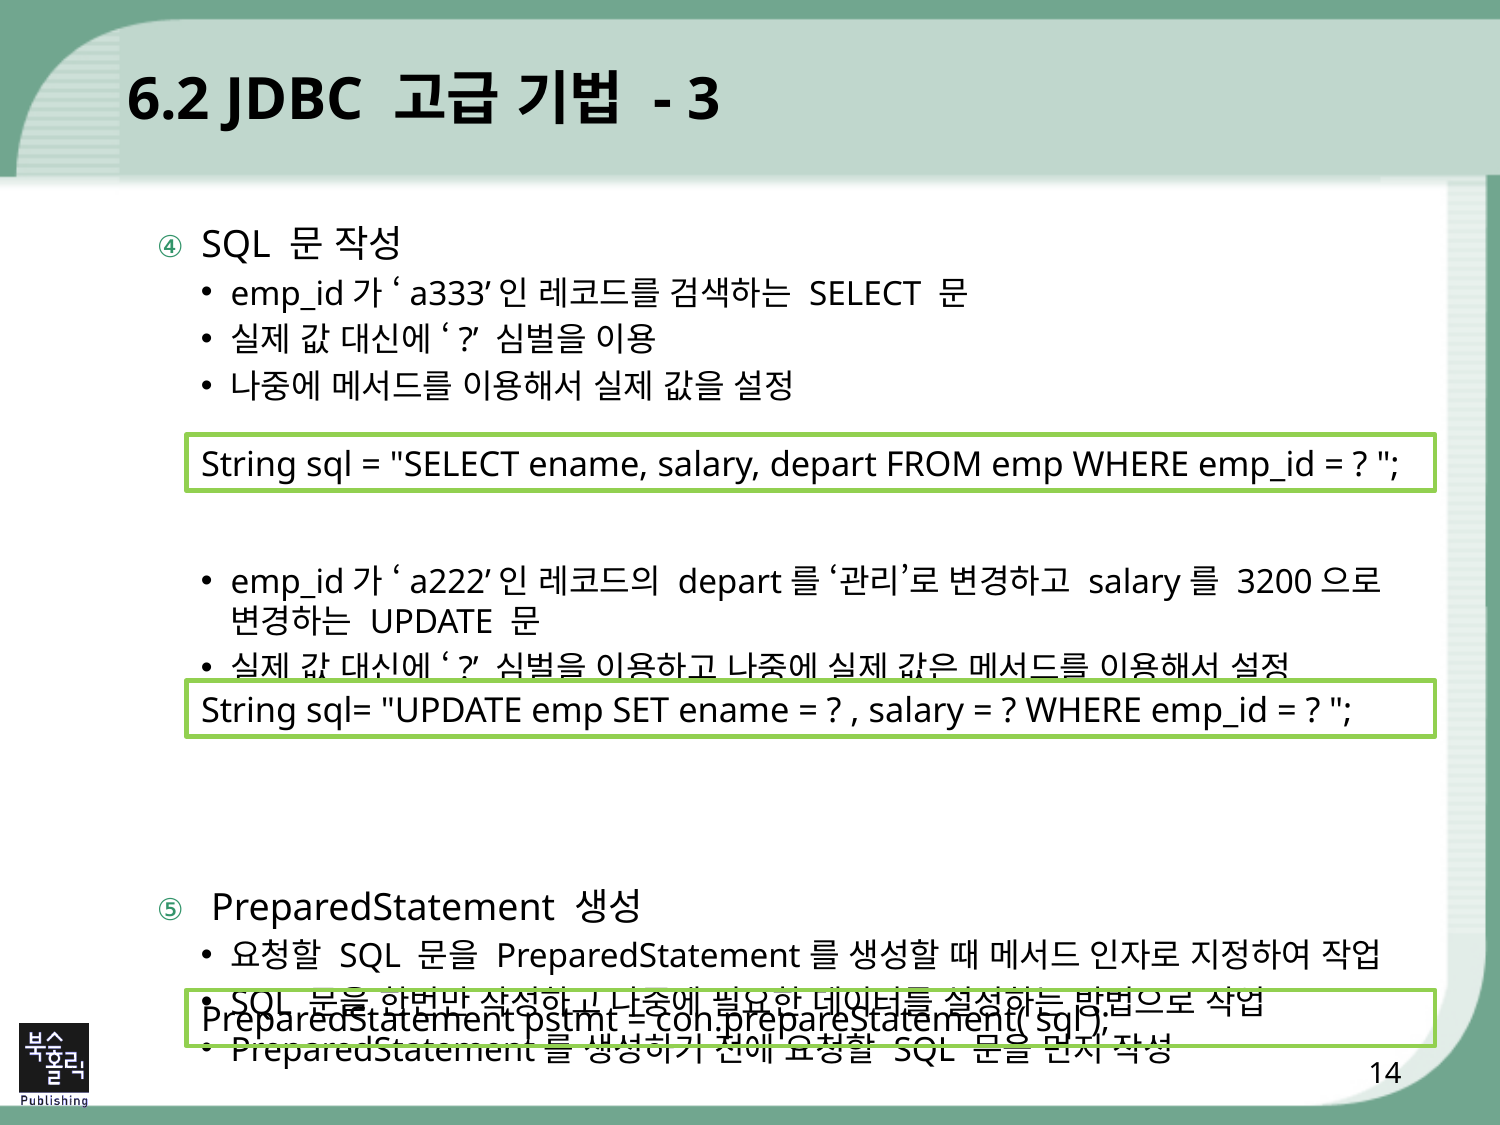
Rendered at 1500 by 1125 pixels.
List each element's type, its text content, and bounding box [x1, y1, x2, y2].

title 6.2 JDBC 고급 기법 - 3 [111, 18, 1500, 173]
text_box PreparedStatement pstmt = con.prepareStatement( sql ); [186, 989, 1435, 1046]
text_box String sql = "SELECT ename, salary, depart FROM emp WHERE emp_id = ? "; [186, 434, 1435, 491]
list SQL 문 작성 emp_id가 ‘a333’인 레코드를 검색하는 SELECT 문 실제 값 대신에 ‘?’ 심벌을 이용 나중에 메서드를 이용해서 실제 값을 설정 emp_id가 ‘a222’인 레코드의 depart를 ‘관리’로 변경하고 salary를 3200으로 변경하는 UPDATE 문 실제 값 대신에 ‘?’ 심벌을 이용하고 나중에 실제 값은 메서드를 이용해서 설정 PreparedStatement 생성 요청할 SQL 문을 PreparedStatement를 생성할 때 메서드 인자로 지정하여 작업 SQL 문을 한번만 작성하고 나중에 필요한 데이터를 설정하는 방법으로 작업 PreparedStatement를 생성하기 전에 요청할 SQL 문을 먼저 작성 [111, 212, 1448, 1012]
slide_number 14 [1104, 1046, 1418, 1101]
text_box String sql= "UPDATE emp SET ename = ? , salary = ? WHERE emp_id = ? "; [186, 680, 1435, 737]
